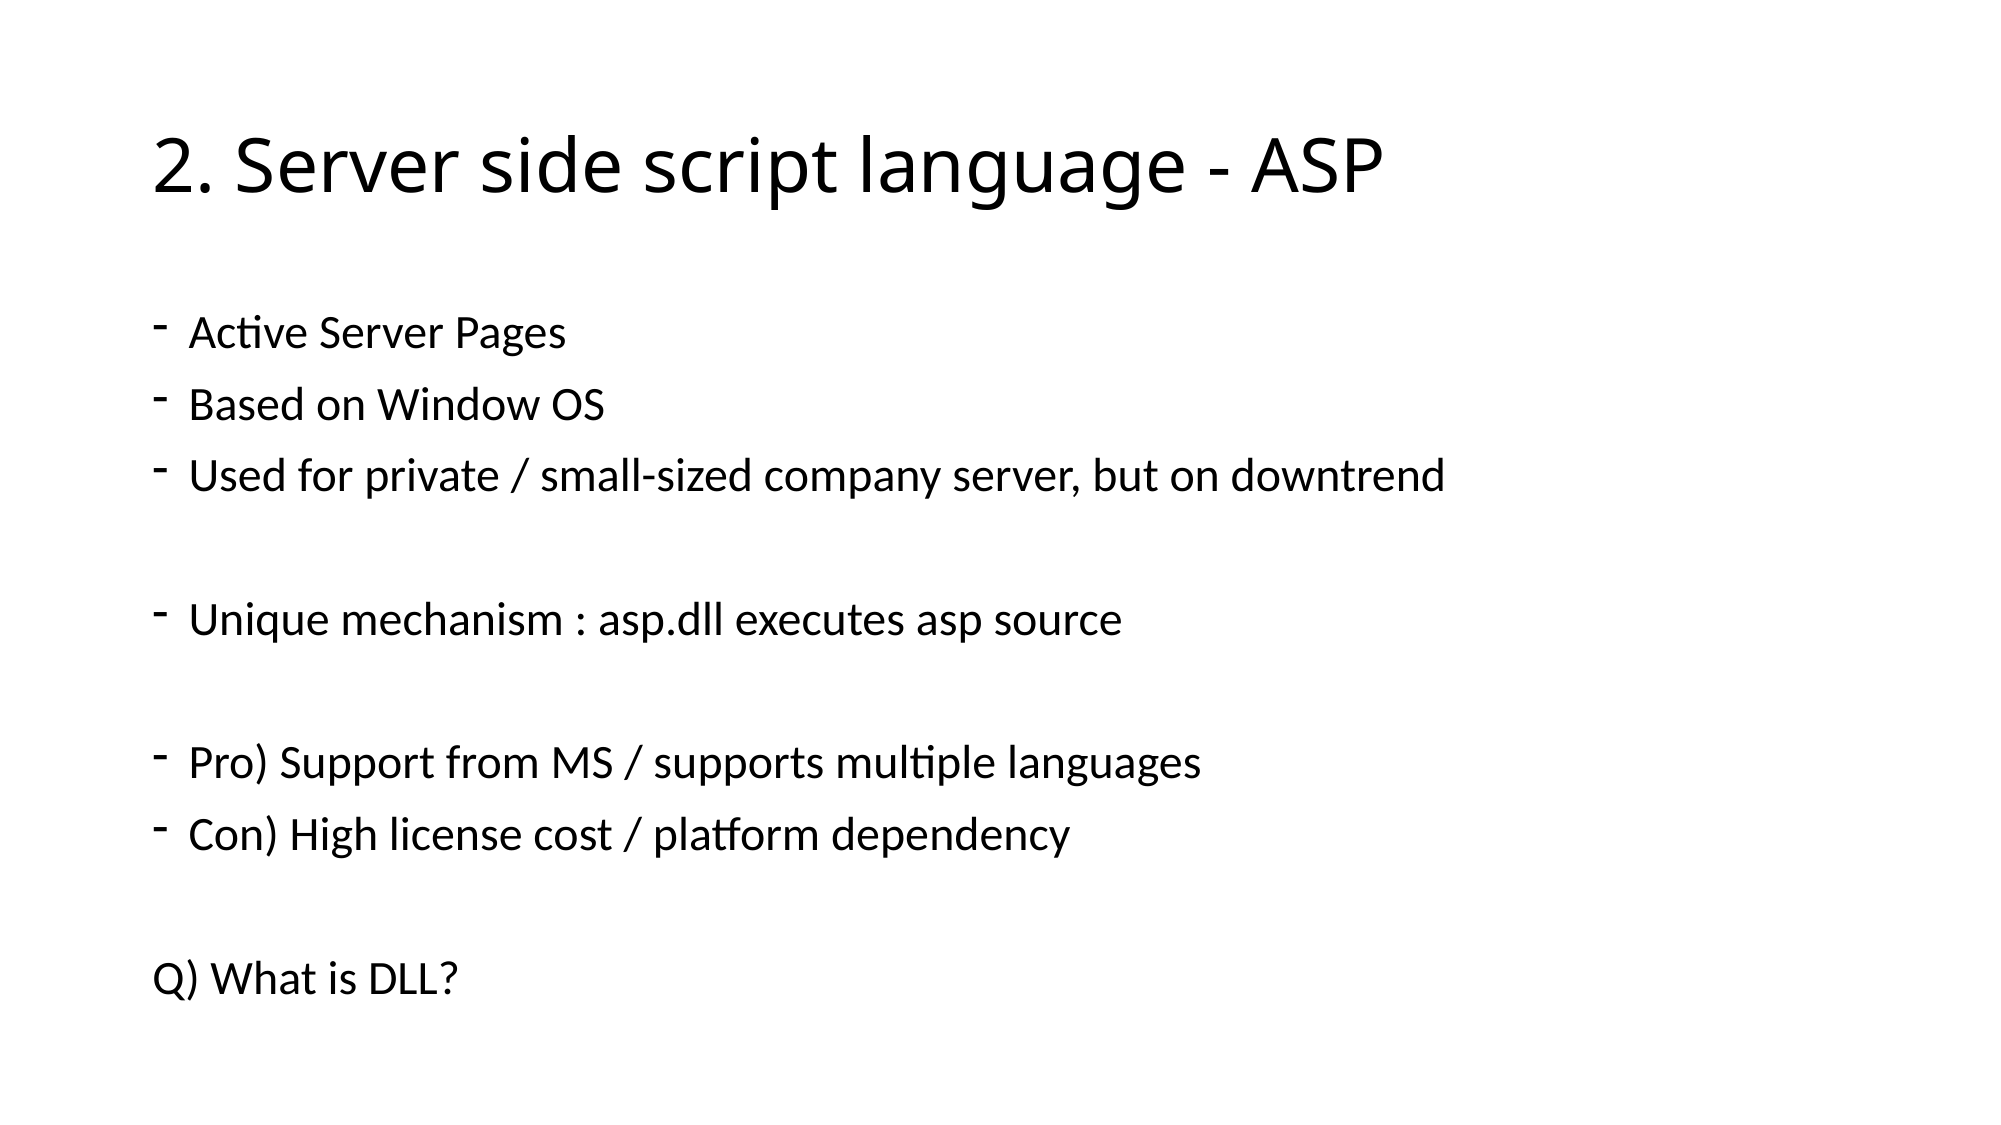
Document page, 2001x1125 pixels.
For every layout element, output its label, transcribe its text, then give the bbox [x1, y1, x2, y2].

list Active Server Pages Based on Window OS Used for private / small-sized company server, but on downtrend Unique mechanism : asp.dll executes asp source Pro) Support from MS / supports multiple languages Con) High license cost / platform dependency Q) What is DLL? [137, 299, 1863, 1014]
title 2. Server side script language - ASP [137, 59, 1863, 278]
